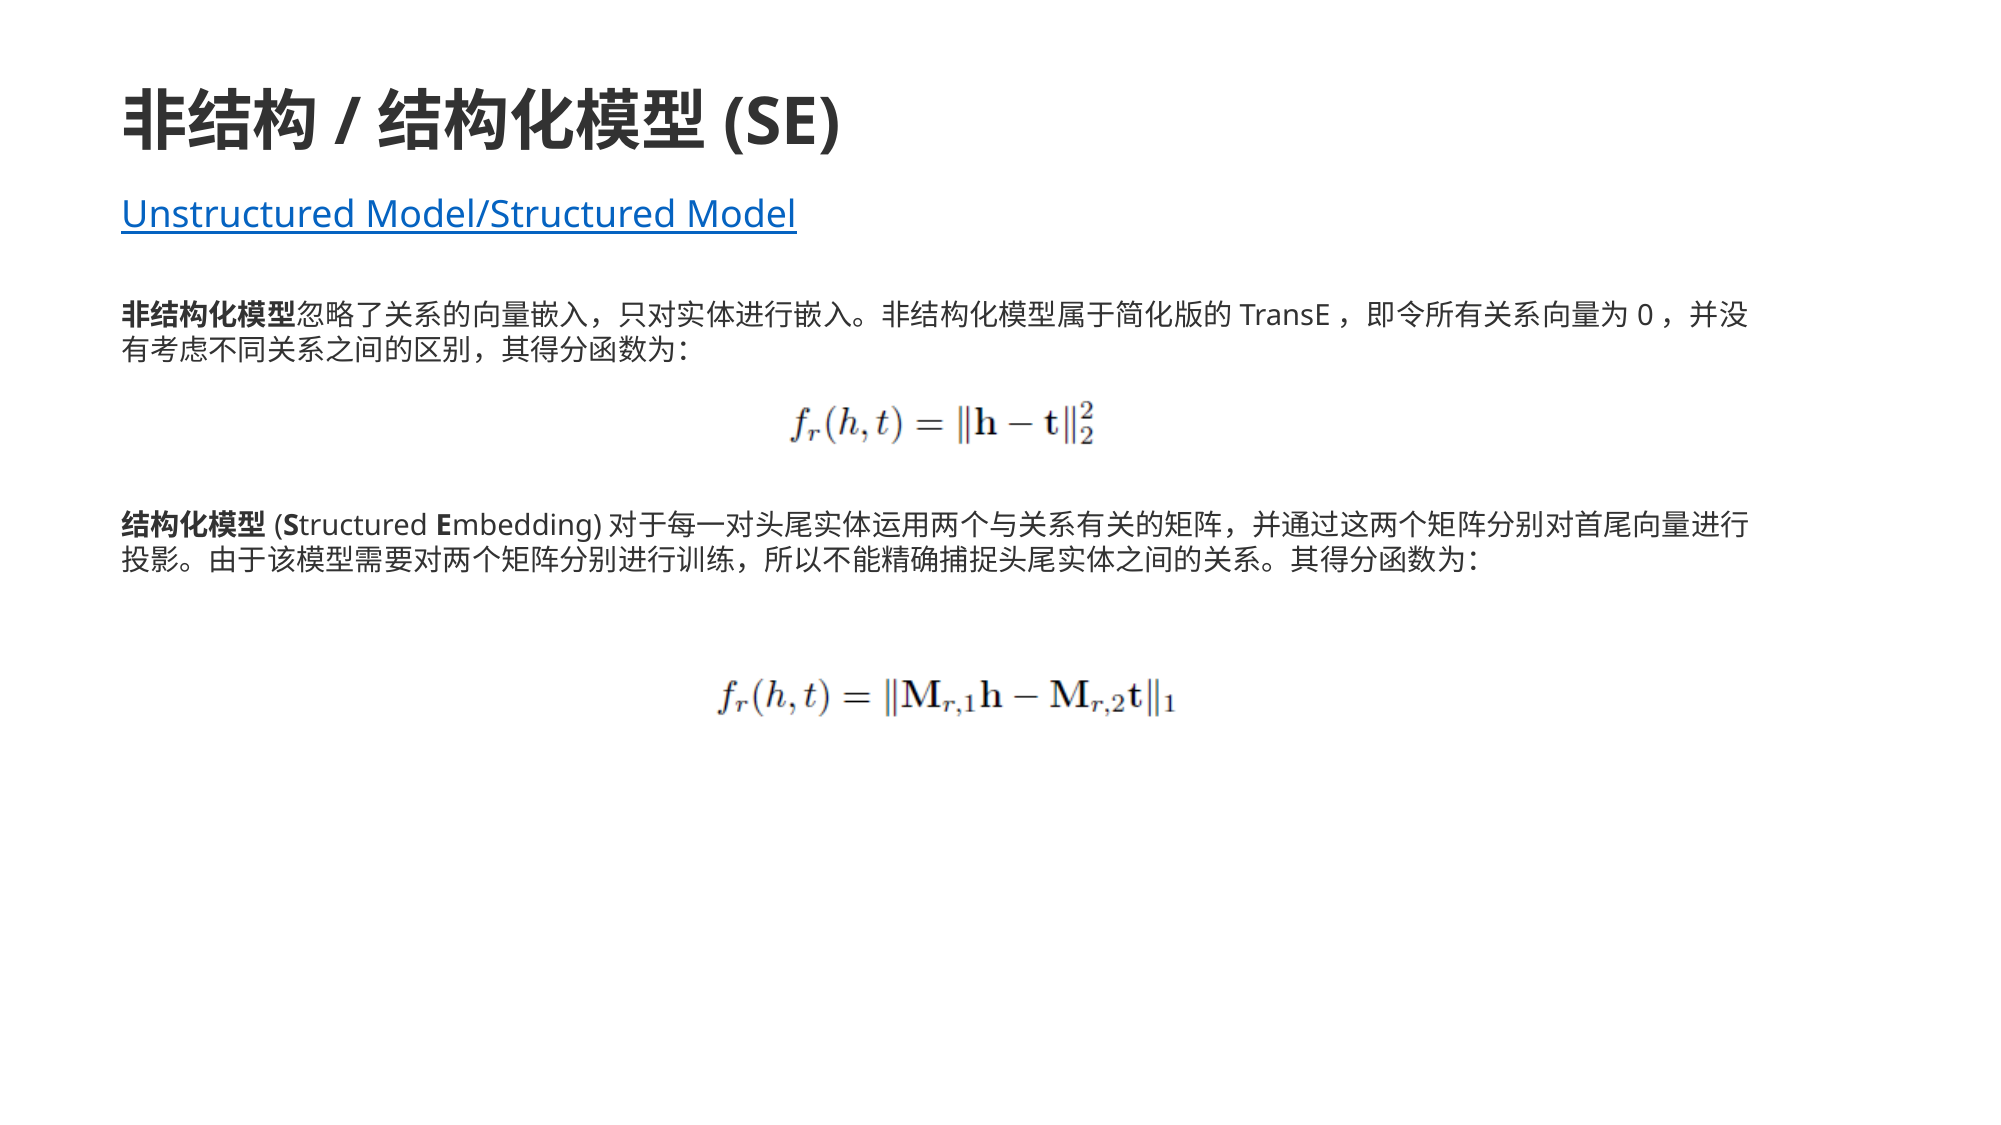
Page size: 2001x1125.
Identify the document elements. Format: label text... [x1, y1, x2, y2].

picture [700, 665, 1187, 737]
list 非结构化模型忽略了关系的向量嵌入，只对实体进行嵌入。非结构化模型属于简化版的TransE，即令所有关系向量为0，并没有考虑不同关系之间的区别，其得分函数为： 结构化模型(Structured Embedding)对于每一对头尾实体运用两个与关系有关的矩阵，并通过这两个矩阵分别对首尾向量进行投影。由于该模型需要对两个矩阵分别进行训练，所以不能精确捕捉头尾实体之间的关系。其得分函数为： [106, 289, 1782, 935]
list 非结构/结构化模型(SE) [106, 70, 1782, 165]
list Unstructured Model/Structured Model [106, 183, 1782, 241]
picture [768, 384, 1119, 460]
